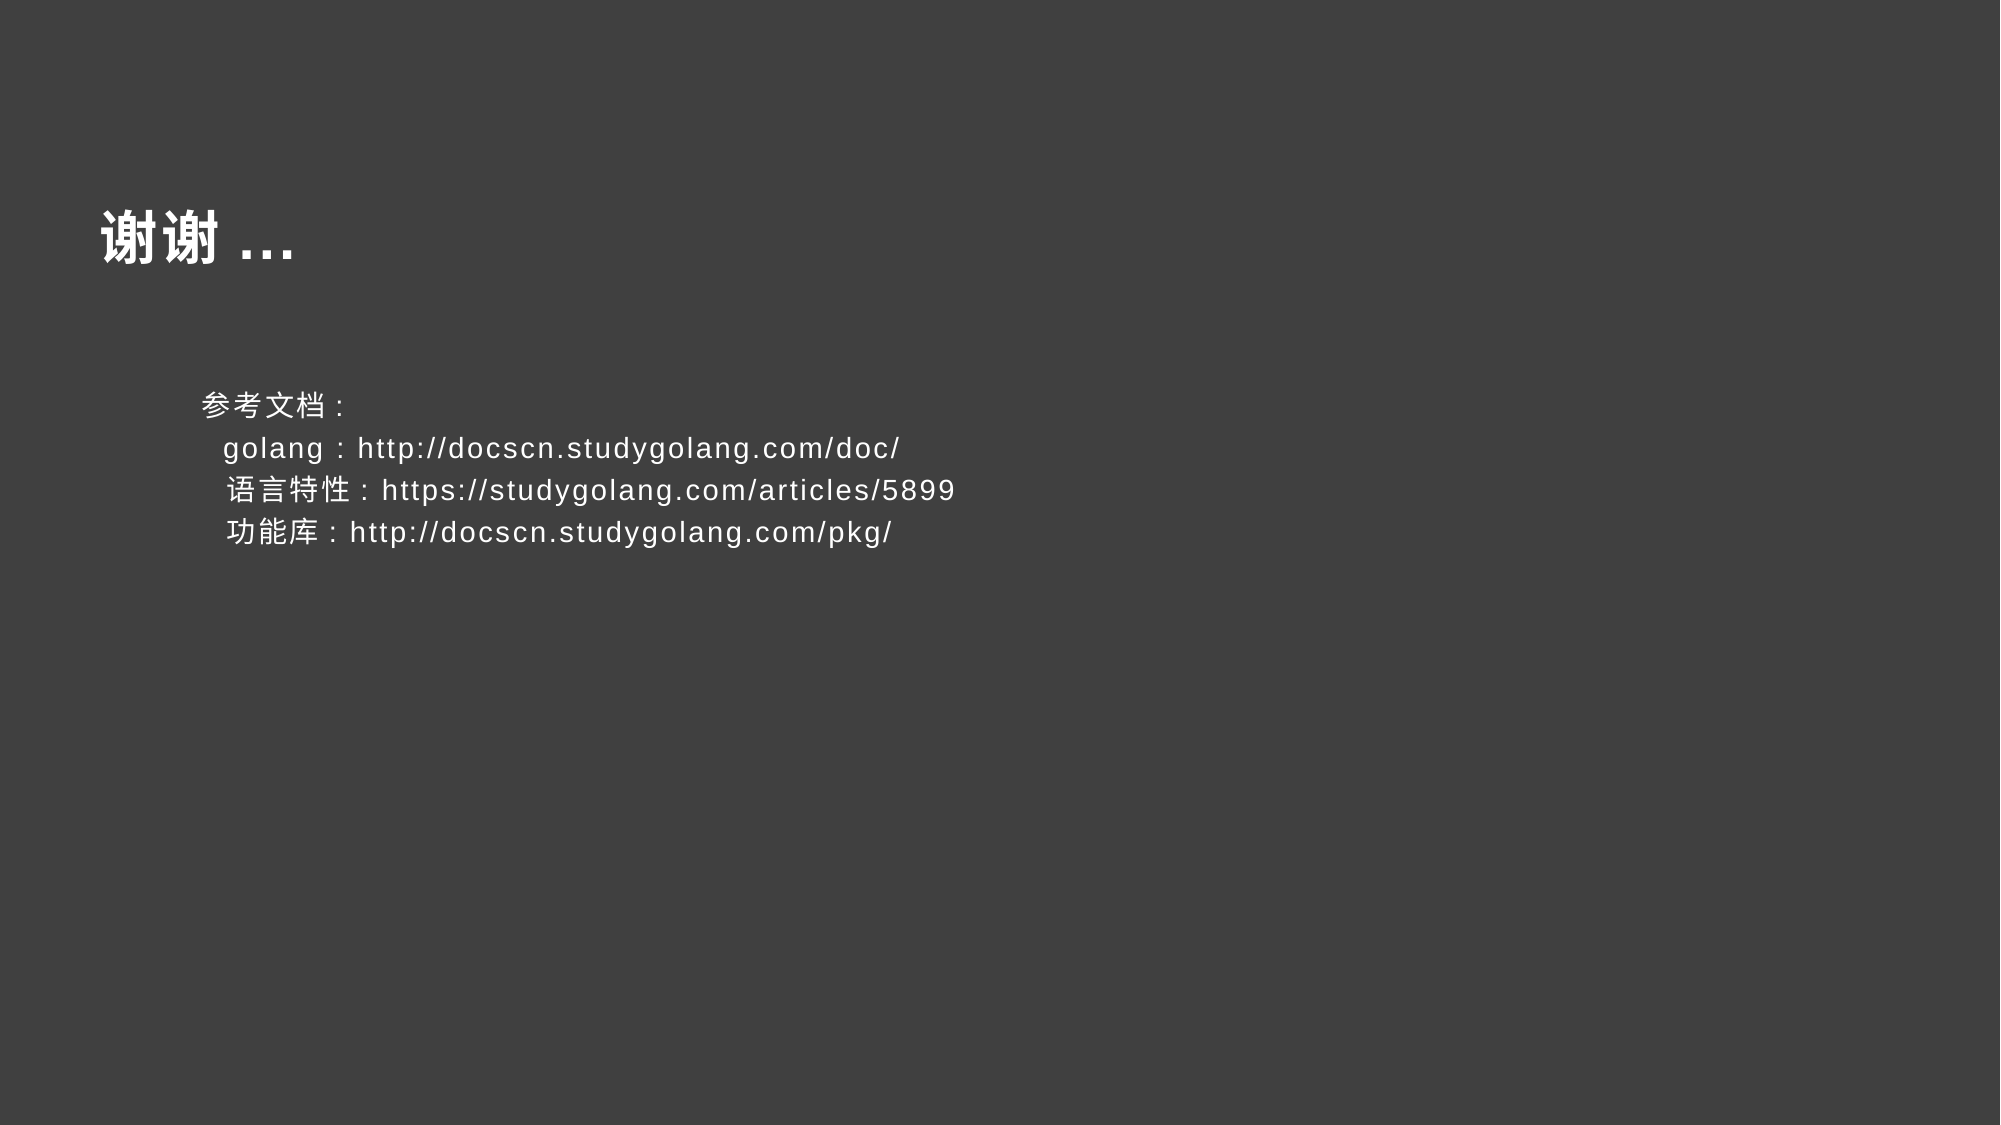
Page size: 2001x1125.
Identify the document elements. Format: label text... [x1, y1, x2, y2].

text_box 参考文档: golang : http://docscn.studygolang.com/doc/ 语言特性: https://studygolang.com/articles/5899 功能库: http://docscn.studygolang.com/pkg/ [186, 372, 1713, 1009]
text_box 谢谢... [83, 182, 1864, 289]
